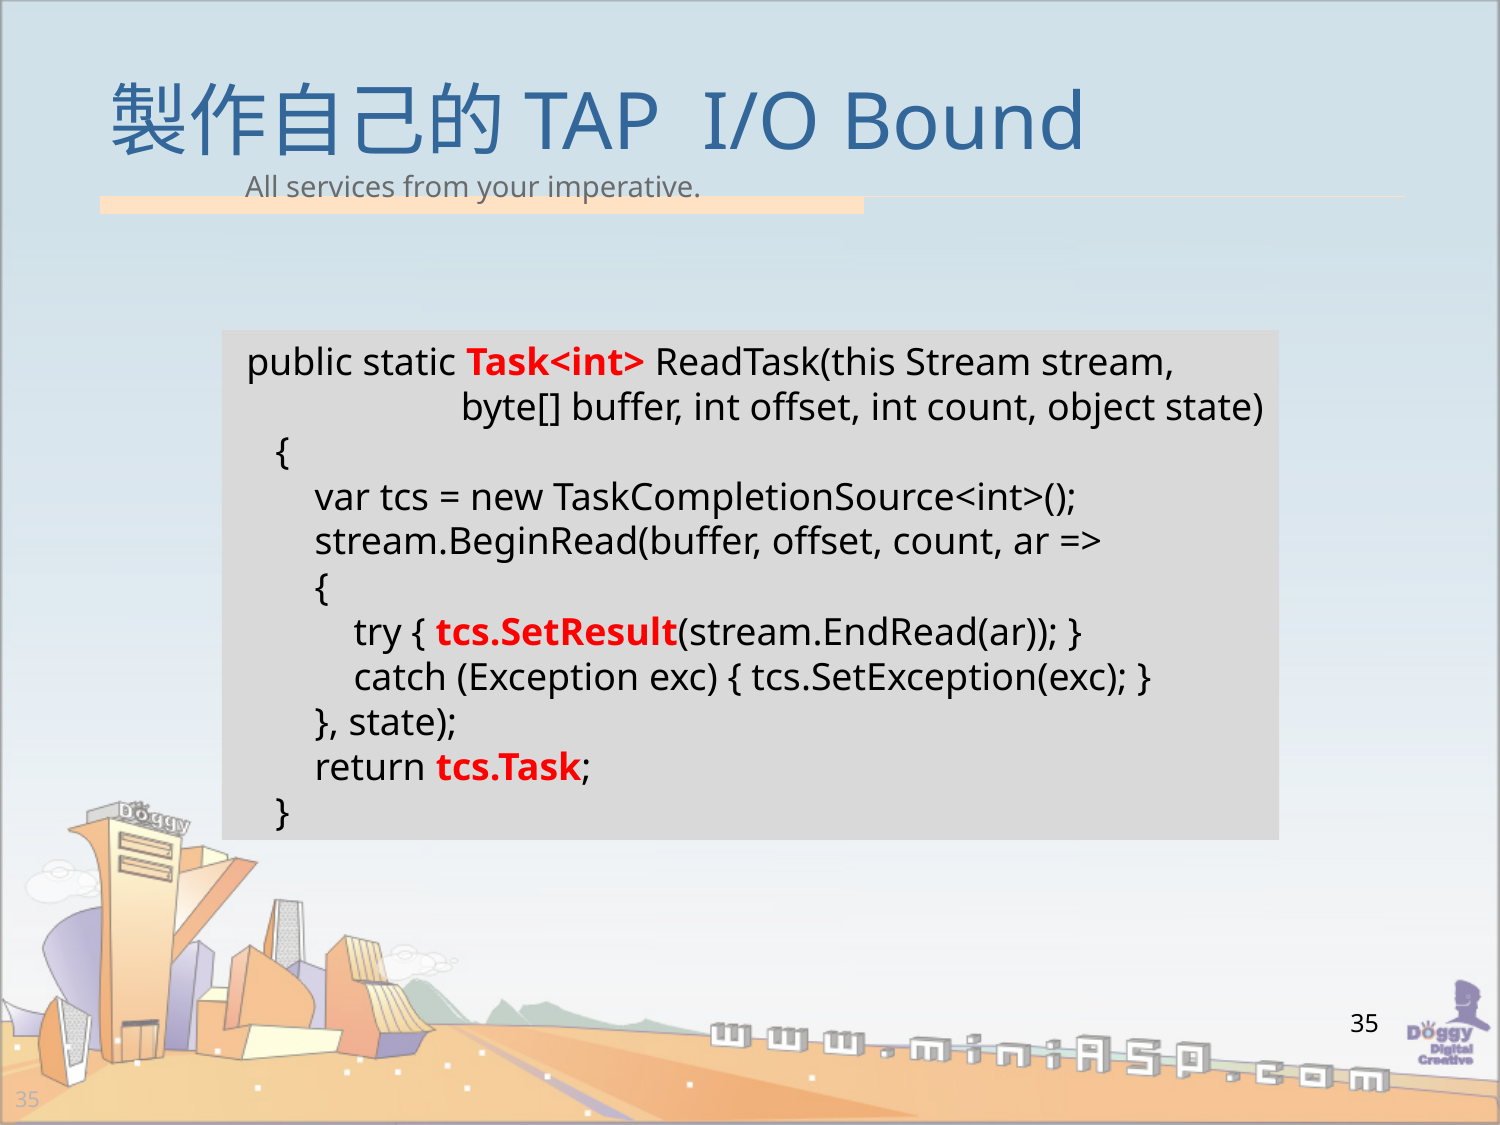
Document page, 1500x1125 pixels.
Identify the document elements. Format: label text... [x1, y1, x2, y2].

text_box public static Task<int> ReadTask(this Stream stream, byte[] buffer, int offset, int count, object state) { var tcs = new TaskCompletionSource<int>(); stream.BeginRead(buffer, offset, count, ar => { try { tcs.SetResult(stream.EndRead(ar)); } catch (Exception exc) { tcs.SetException(exc); } }, state); return tcs.Task; } [221, 330, 1280, 840]
slide_number 35 [1068, 999, 1395, 1078]
title 製作自己的TAP I/O Bound [93, 49, 1407, 173]
